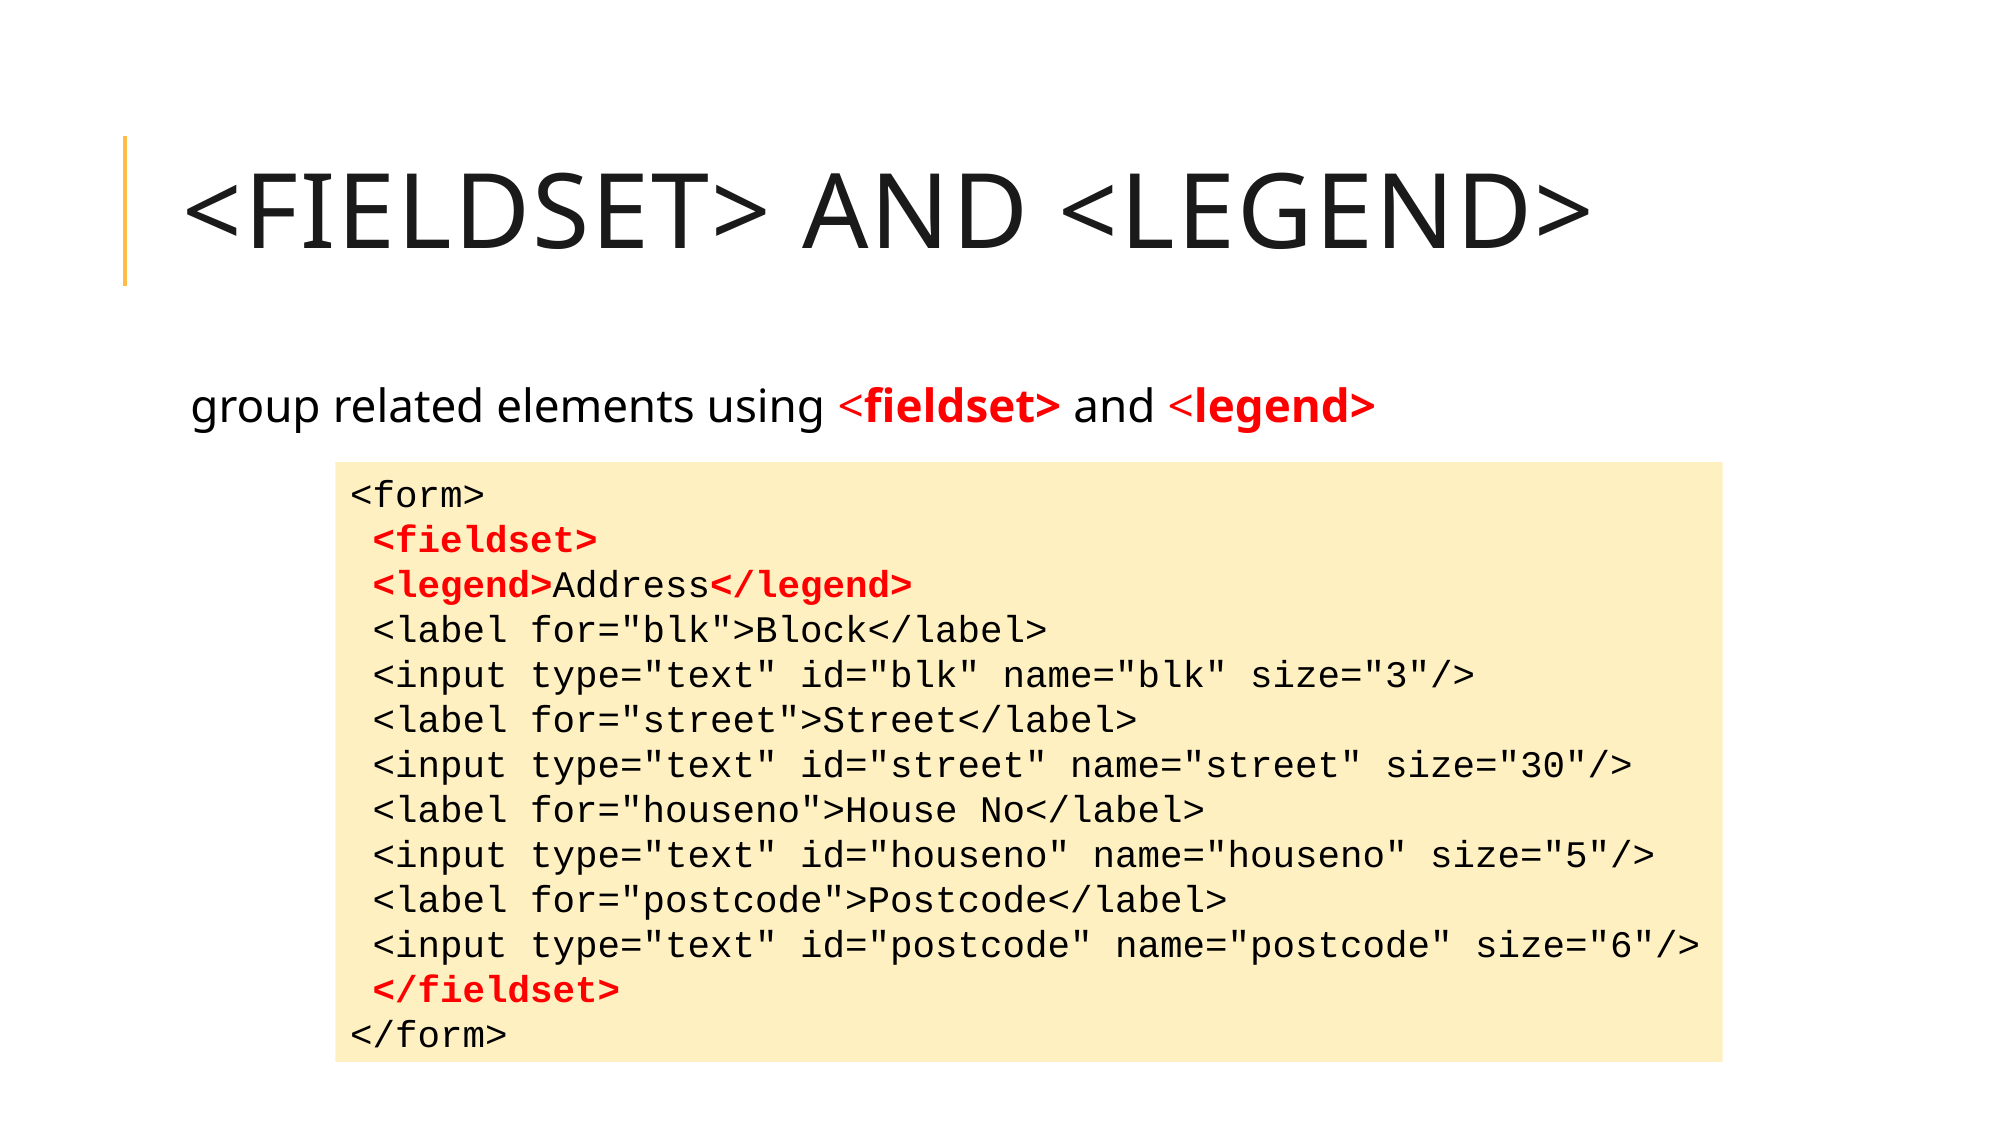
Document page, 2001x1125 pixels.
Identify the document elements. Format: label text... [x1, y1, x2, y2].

list group related elements using <fieldset> and <legend> [168, 375, 1763, 1035]
title <fieldset> and <legend> [168, 96, 1763, 342]
text_box <form> <fieldset> <legend>Address</legend> <label for="blk">Block</label> <input type="text" id="blk" name="blk" size="3"/> <label for="street">Street</label> <input type="text" id="street" name="street" size="30"/> <label for="houseno">House No</label> <input type="text" id="houseno" name="houseno" size="5"/> <label for="postcode">Postcode</label> <input type="text" id="postcode" name="postcode" size="6"/> </fieldset> </form> [335, 462, 1723, 1062]
